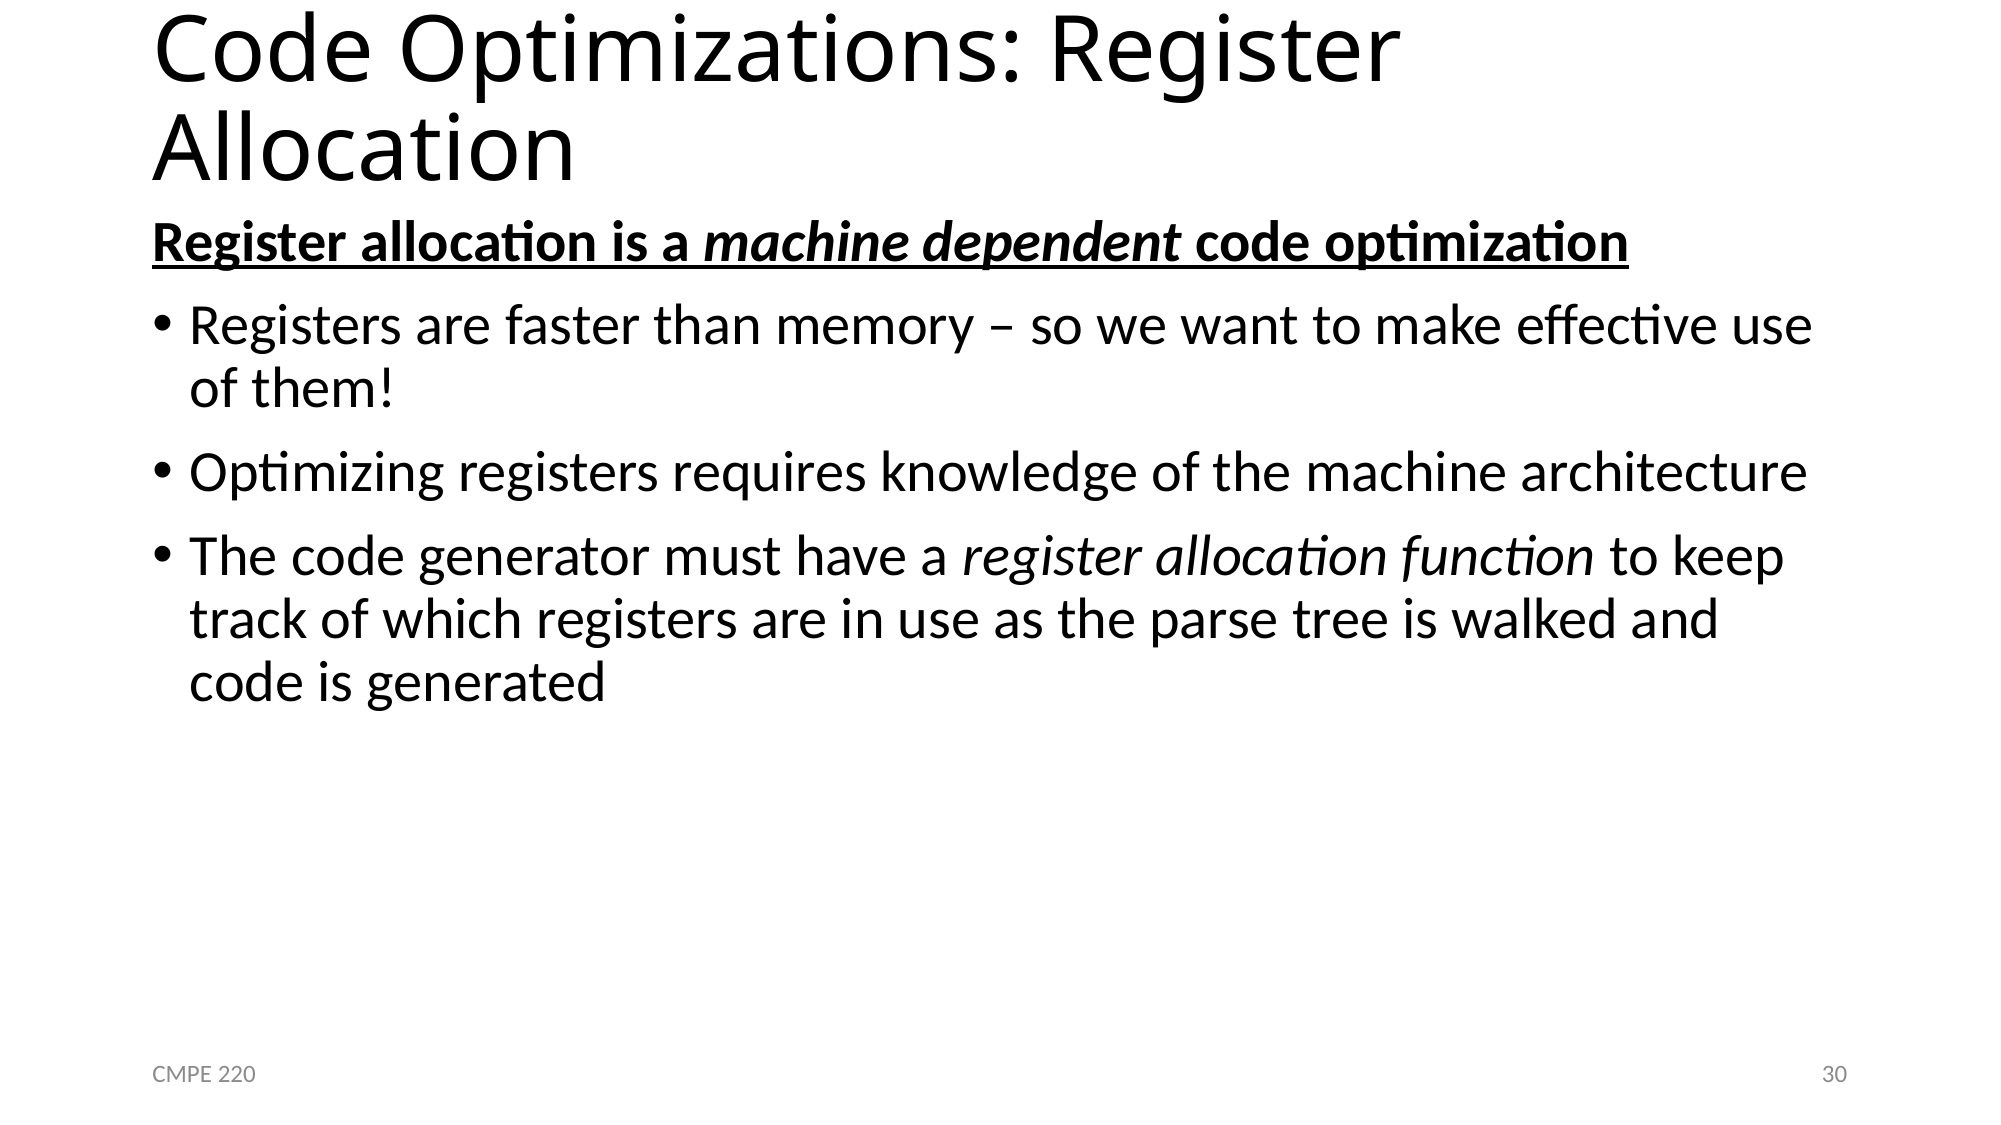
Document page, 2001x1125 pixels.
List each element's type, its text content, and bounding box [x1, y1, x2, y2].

slide_number 30 [1412, 1042, 1863, 1103]
title Code Optimizations: Register Allocation [137, 0, 1863, 203]
list Register allocation is a machine dependent code optimization Registers are faster than memory – so we want to make effective use of them! Optimizing registers requires knowledge of the machine architecture The code generator must have a register allocation function to keep track of which registers are in use as the parse tree is walked and code is generated [137, 203, 1863, 996]
slide_number CMPE 220 [137, 1042, 588, 1103]
